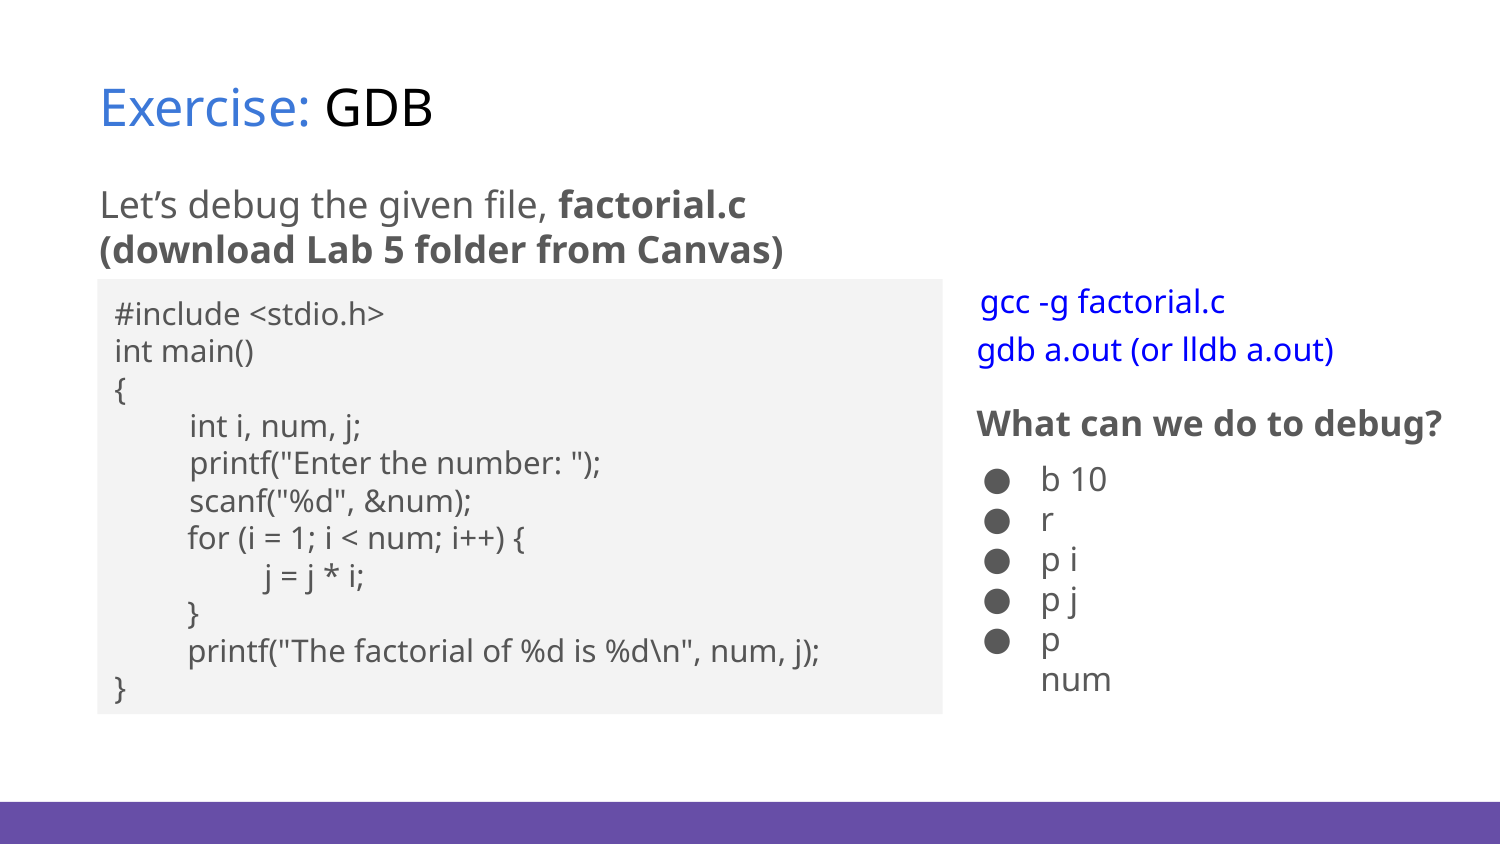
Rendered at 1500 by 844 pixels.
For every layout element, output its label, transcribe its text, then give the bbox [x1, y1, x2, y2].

text_box gcc -g factorial.c [977, 279, 1331, 320]
title Exercise: GDB [97, 71, 657, 179]
text_box #include <stdio.h> int main() { int i, num, j; printf("Enter the number: "); scanf("%d", &num); for (i = 1; i < num; i++) { j = j * i; } printf("The factorial of %d is %d\n", num, j); } [97, 279, 943, 715]
text_box Let’s debug the given ﬁle, factorial.c (download Lab 5 folder from Canvas) [97, 179, 835, 272]
text_box What can we do to debug? [974, 398, 1471, 444]
text_box gdb a.out (or lldb a.out) [974, 327, 1388, 369]
text_box b 10 r p i p j p num [981, 455, 1140, 698]
